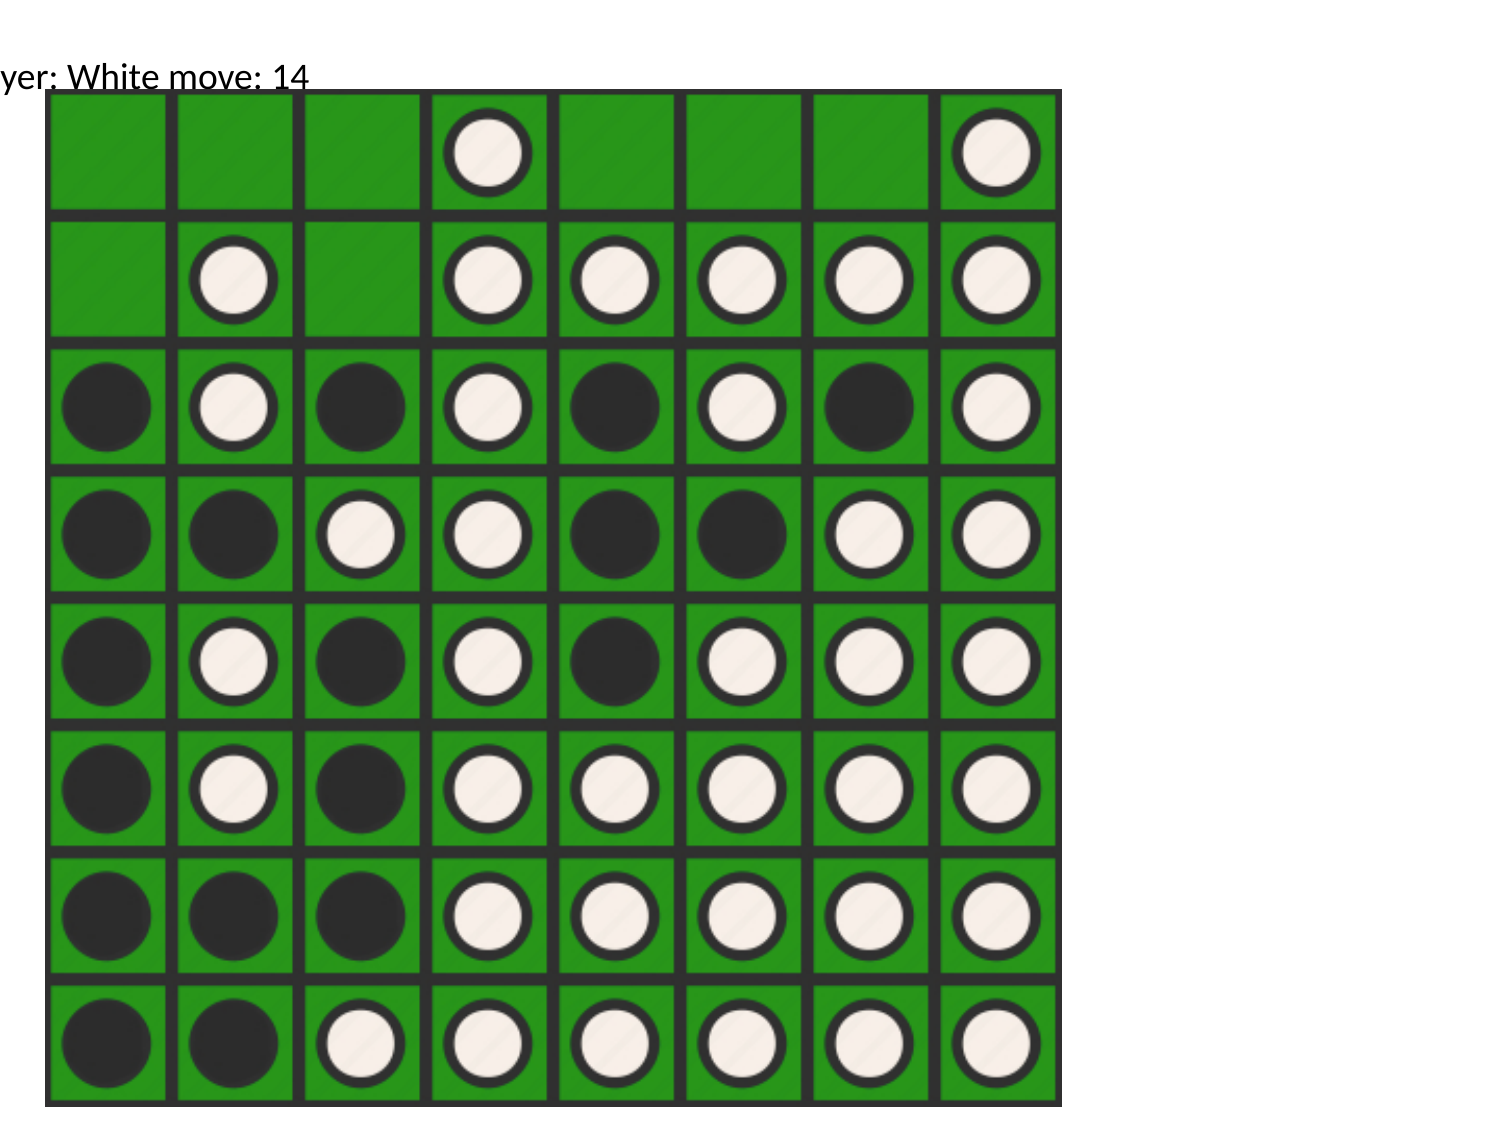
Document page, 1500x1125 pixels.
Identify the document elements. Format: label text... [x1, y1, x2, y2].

picture [44, 89, 1062, 1107]
text_box turn: 52 player: White move: 14 [0, 44, 325, 105]
